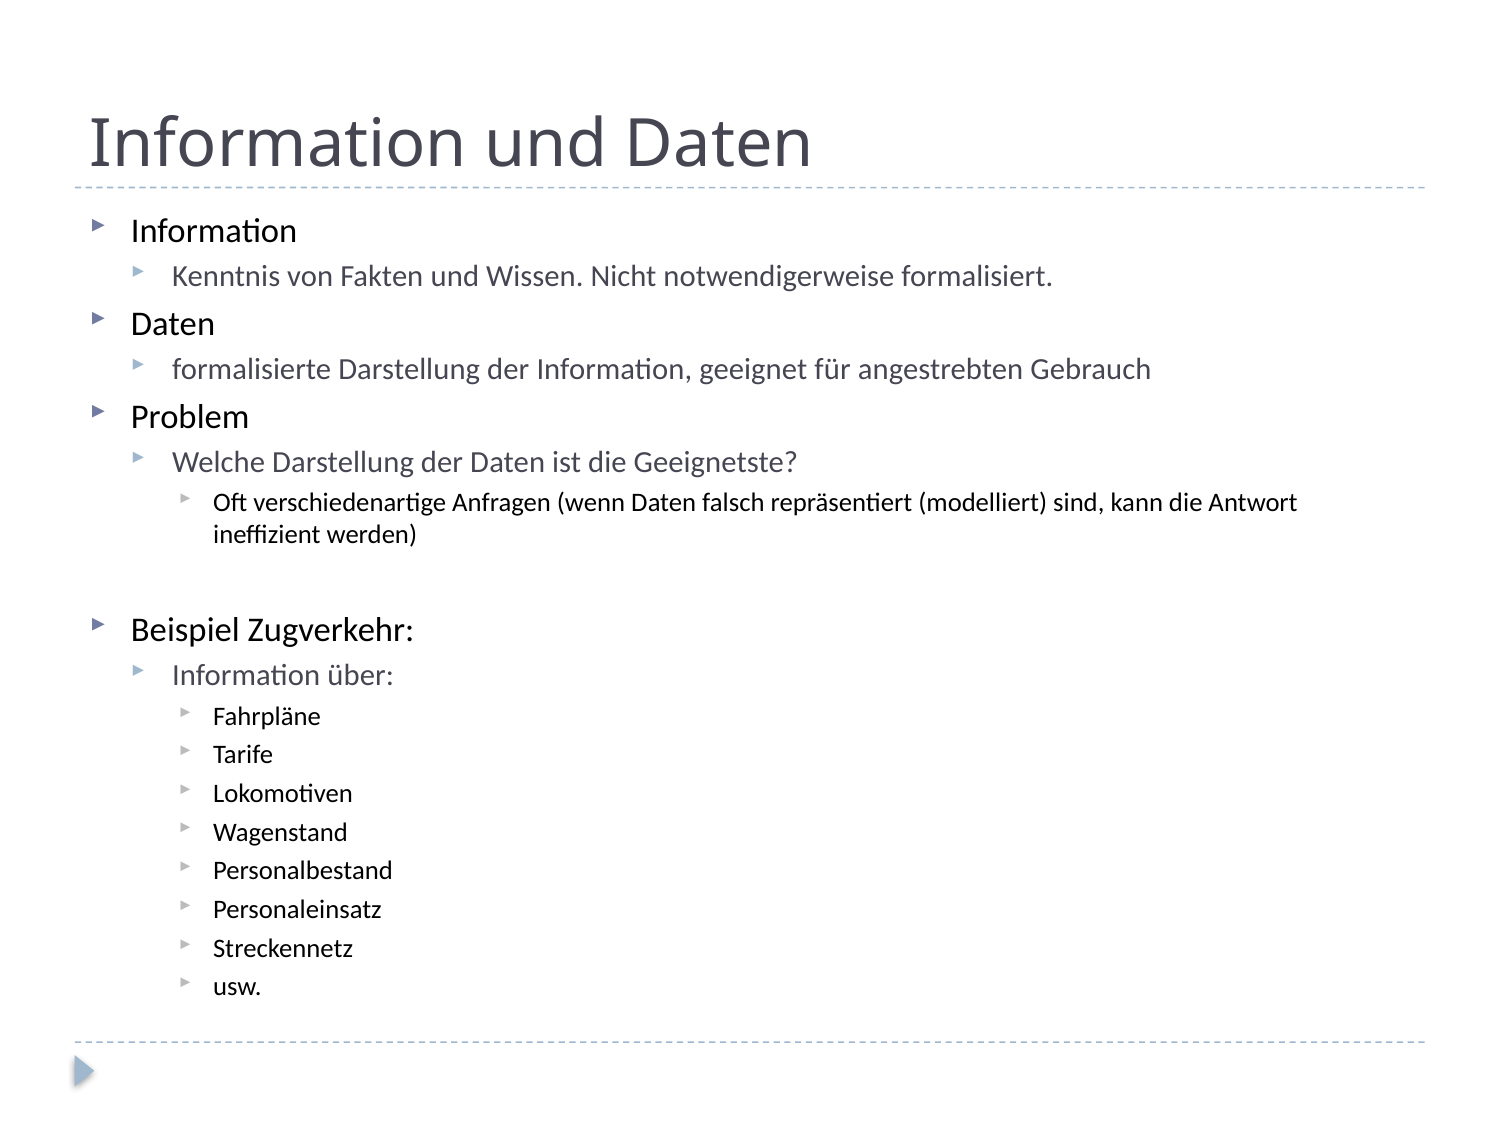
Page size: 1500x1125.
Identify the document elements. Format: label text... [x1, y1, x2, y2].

list Information Kenntnis von Fakten und Wissen. Nicht notwendigerweise formalisiert. Daten formalisierte Darstellung der Information, geeignet für angestrebten Gebrauch Problem Welche Darstellung der Daten ist die Geeignetste? Oft verschiedenartige Anfragen (wenn Daten falsch repräsentiert (modelliert) sind, kann die Antwort ineffizient werden) Beispiel Zugverkehr: Information über: Fahrpläne Tarife Lokomotiven Wagenstand Personalbestand Personaleinsatz Streckennetz usw. [75, 200, 1425, 1010]
title Information und Daten [75, 24, 1425, 188]
